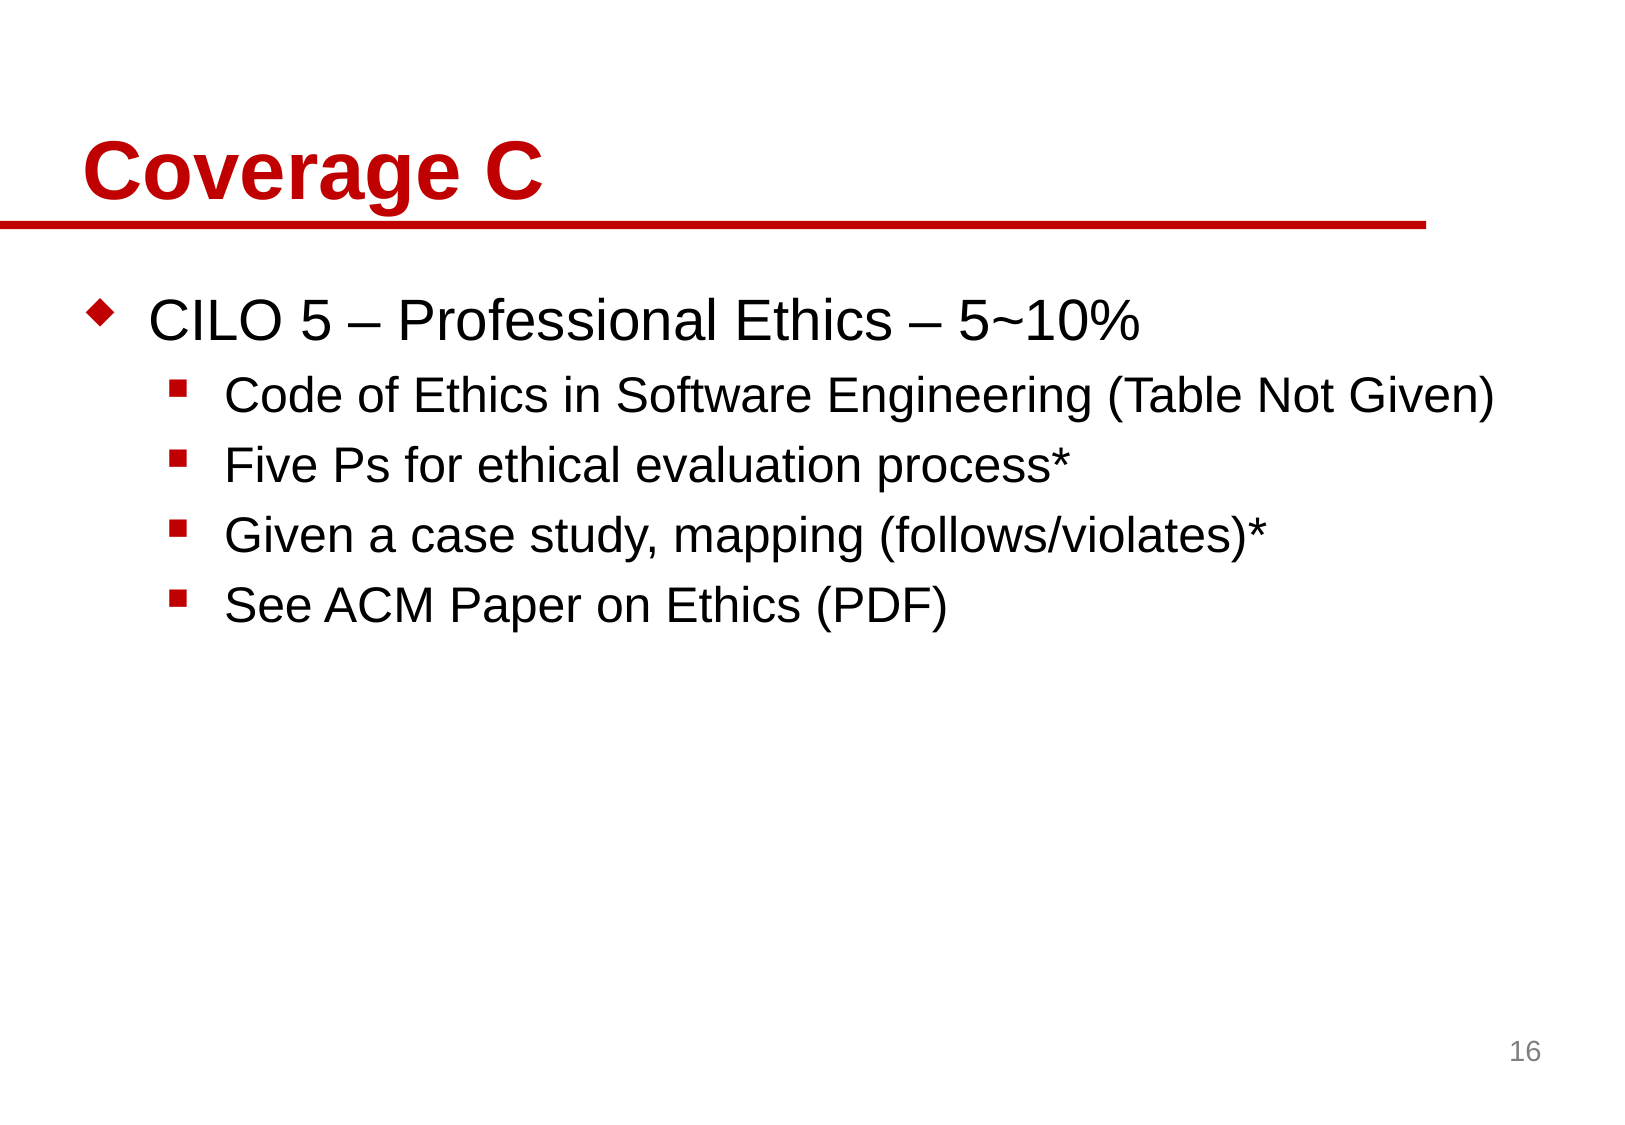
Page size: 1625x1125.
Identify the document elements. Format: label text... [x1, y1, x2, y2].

slide_number 16 [1218, 1012, 1557, 1088]
title Coverage C [67, 43, 1550, 225]
list CILO 5 – Professional Ethics – 5~10% Code of Ethics in Software Engineering (Table Not Given) Five Ps for ethical evaluation process* Given a case study, mapping (follows/violates)* See ACM Paper on Ethics (PDF) [67, 275, 1550, 1088]
